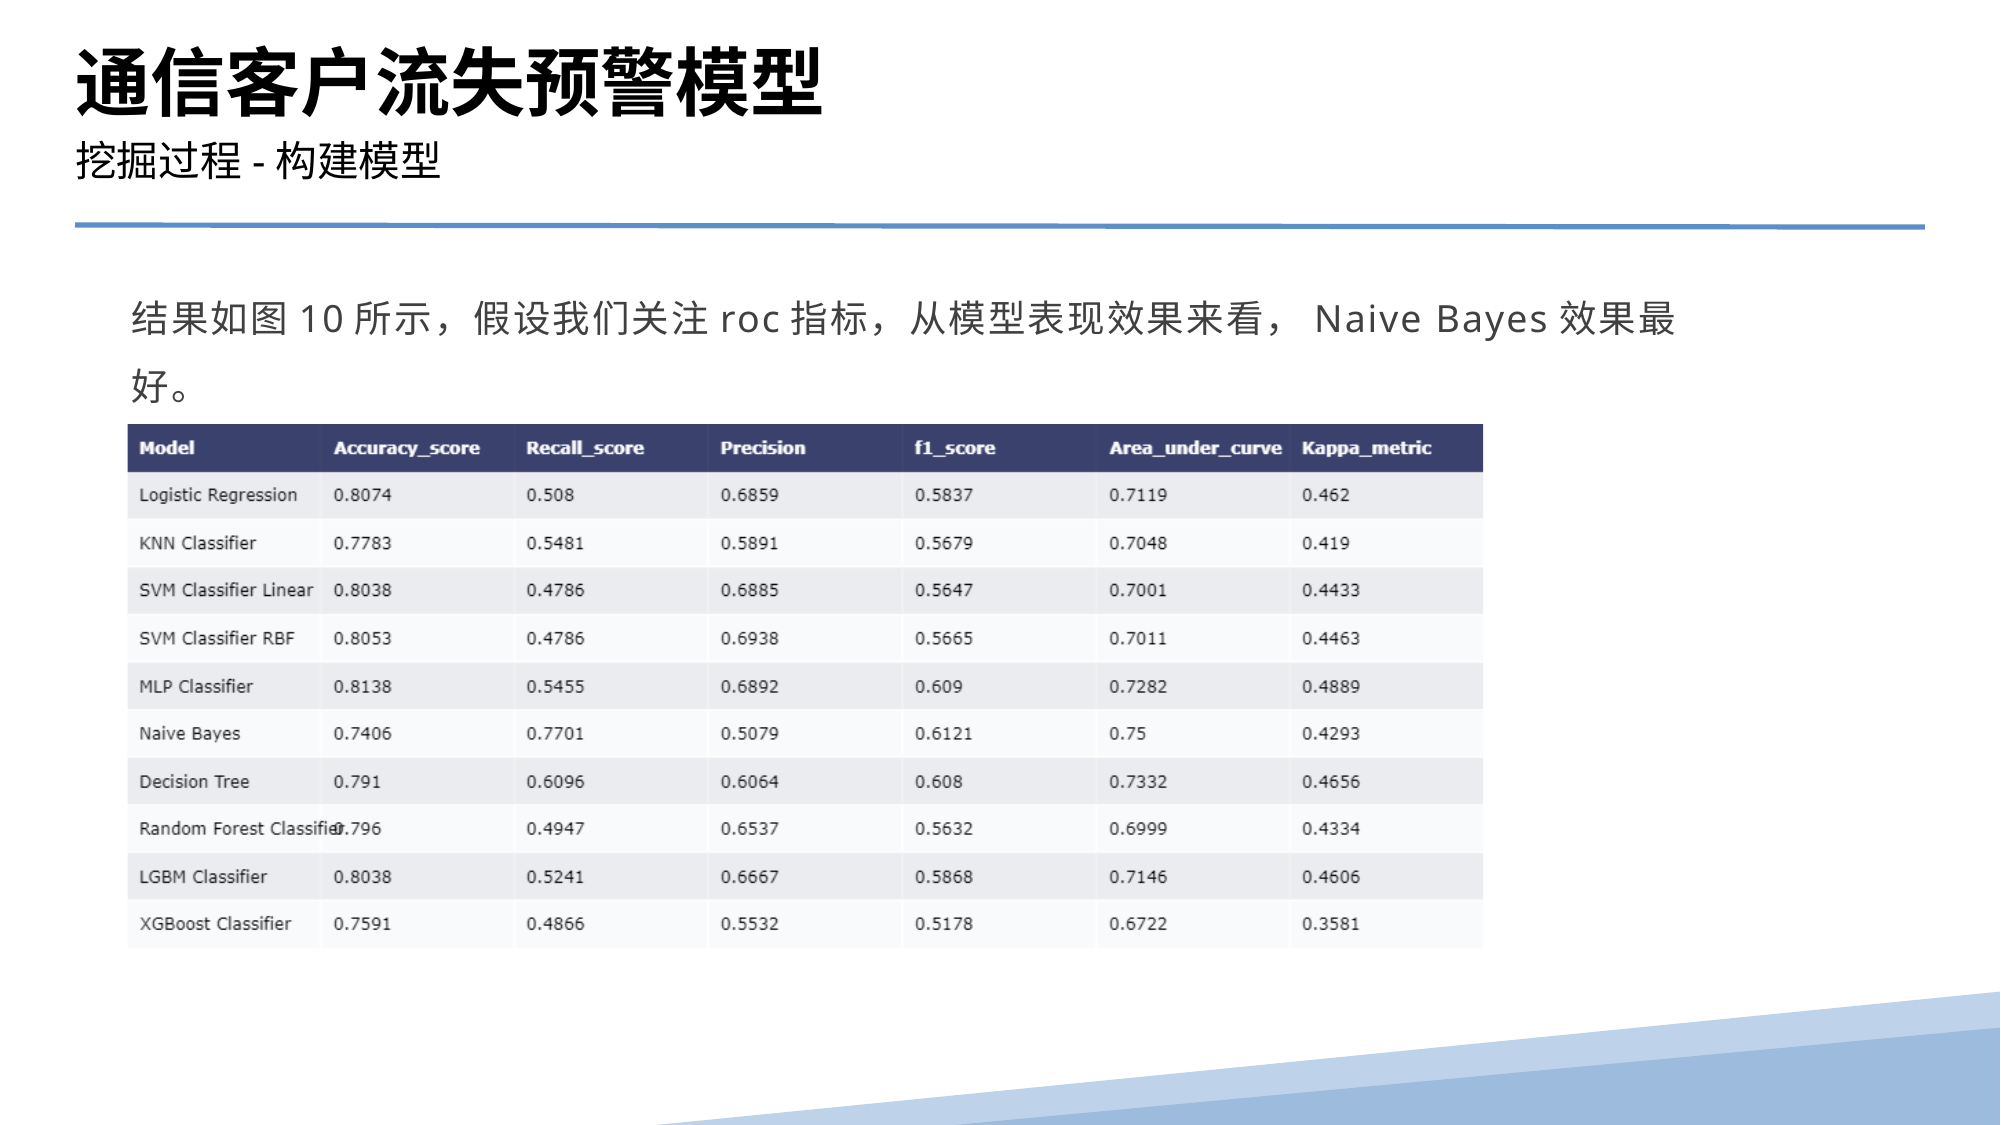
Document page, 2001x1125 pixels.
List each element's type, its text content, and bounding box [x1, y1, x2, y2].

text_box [656, 991, 2000, 1125]
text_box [74, 224, 1925, 228]
picture [127, 424, 1484, 948]
text_box 挖掘过程-构建模型 [75, 124, 1925, 200]
text_box 通信客户流失预警模型 [75, 24, 1925, 124]
text_box 结果如图10所示，假设我们关注roc指标，从模型表现效果来看，Naive Bayes效果最好。 [121, 235, 1703, 445]
